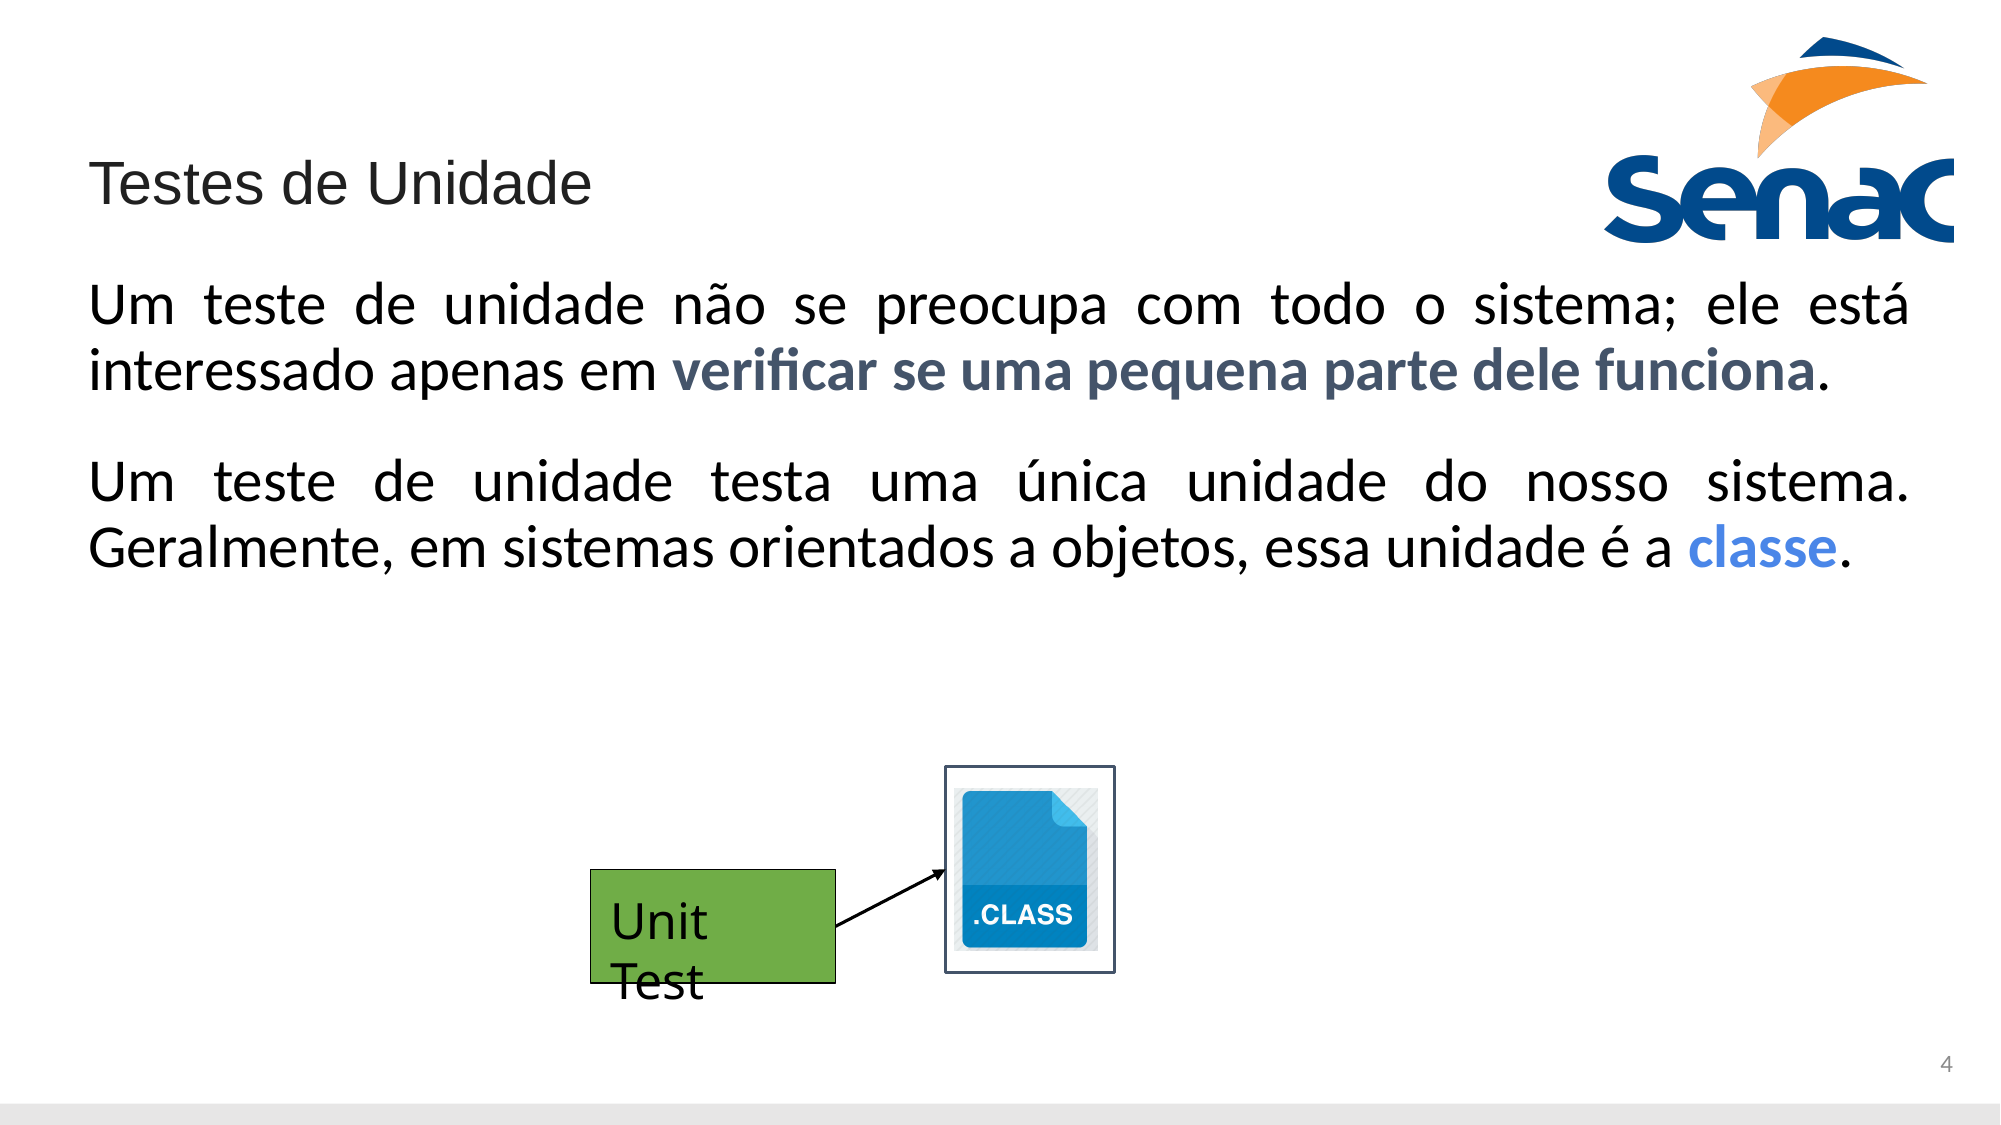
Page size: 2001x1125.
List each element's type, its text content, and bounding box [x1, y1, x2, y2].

picture [954, 788, 1098, 951]
slide_number 4 [1853, 1019, 1974, 1106]
title Testes de Unidade [68, 97, 1932, 223]
list Um teste de unidade não se preocupa com todo o sistema; ele está interessado apenas em verificar se uma pequena parte dele funciona. Um teste de unidade testa uma única unidade do nosso sistema. Geralmente, em sistemas orientados a objetos, essa unidade é a classe. [68, 252, 1932, 1000]
text_box [945, 766, 1115, 973]
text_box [835, 869, 946, 927]
text_box Unit Test [590, 869, 836, 984]
picture [1604, 37, 1954, 243]
